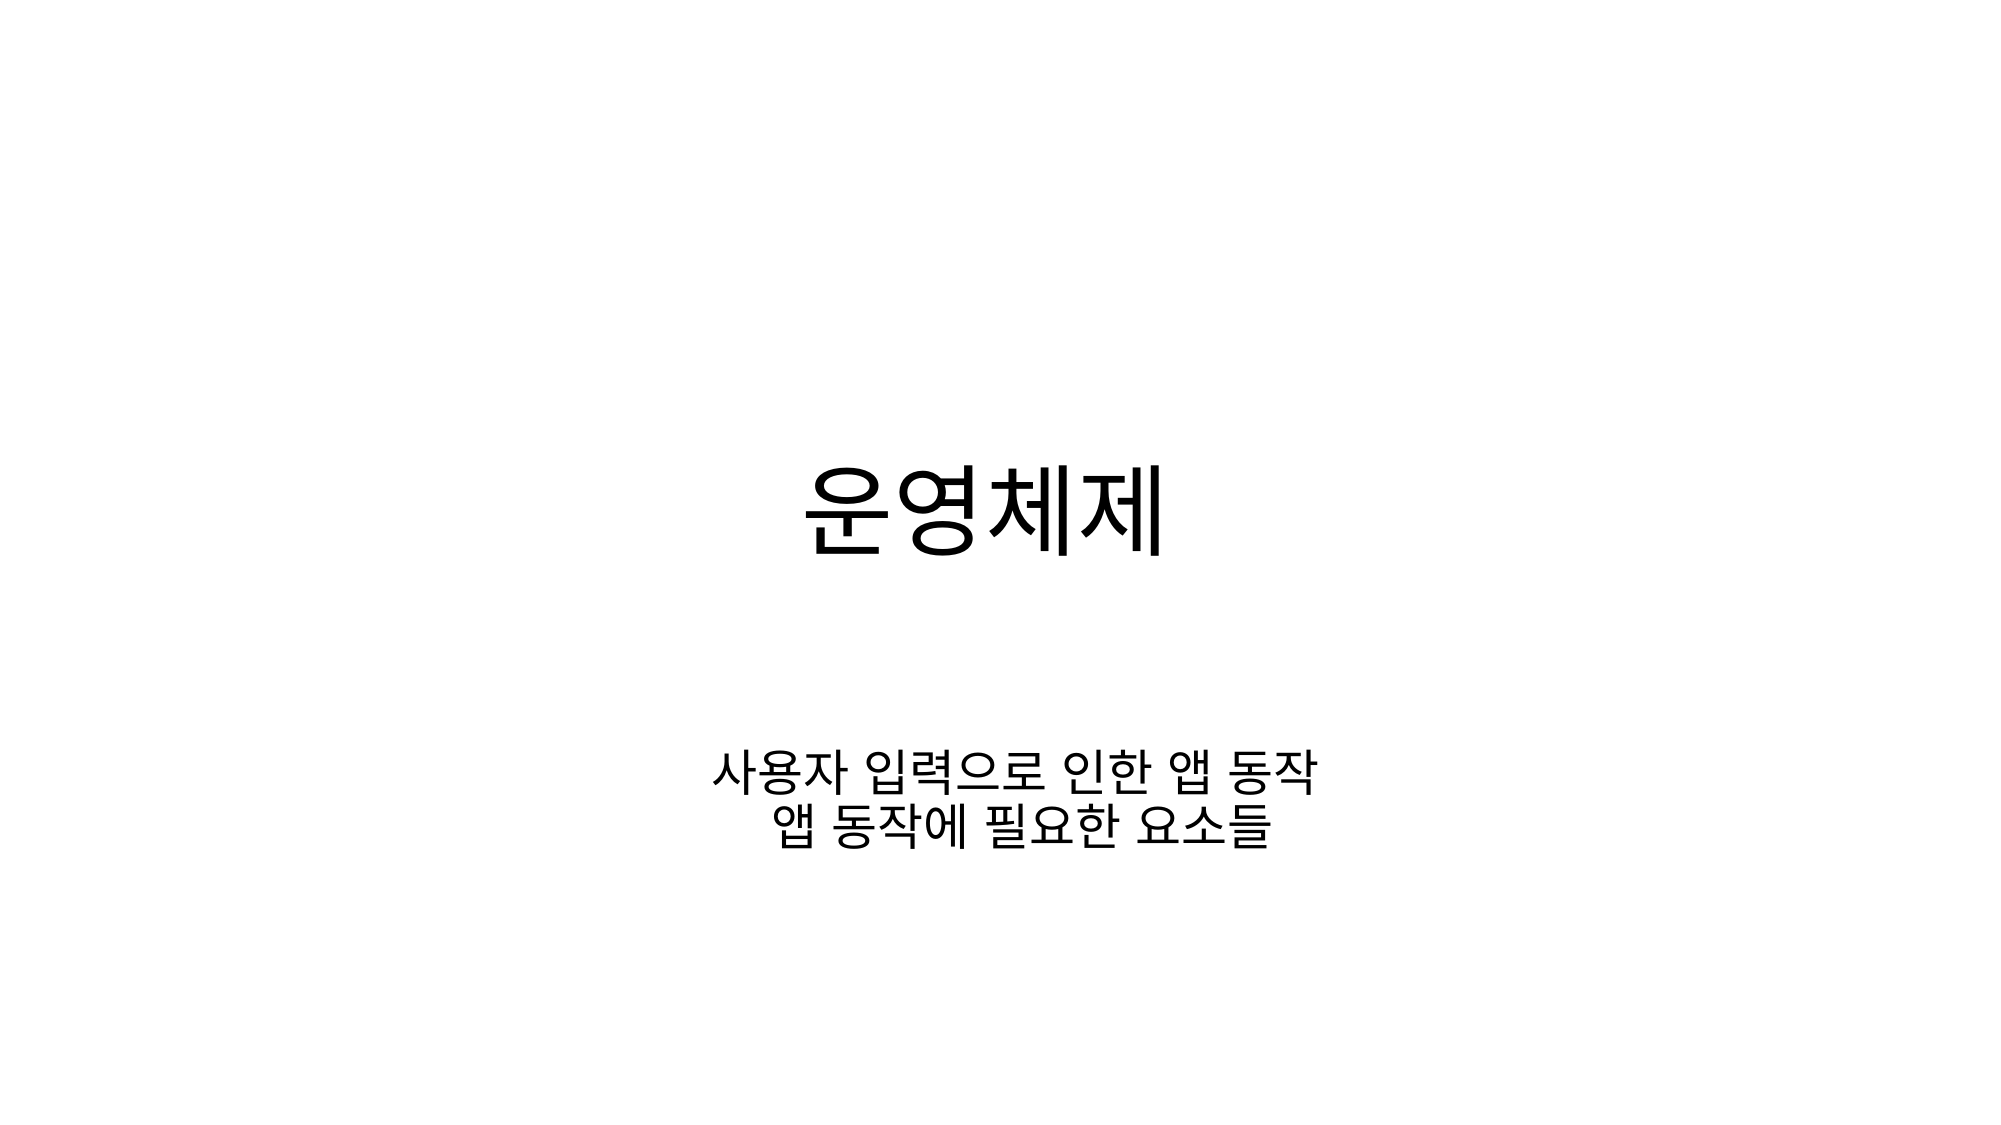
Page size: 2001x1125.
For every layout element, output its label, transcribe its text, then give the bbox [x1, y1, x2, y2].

subtitle 사용자 입력으로 인한 앱 동작 앱 동작에 필요한 요소들 [272, 740, 1773, 1013]
title 운영체제 [249, 184, 1750, 576]
